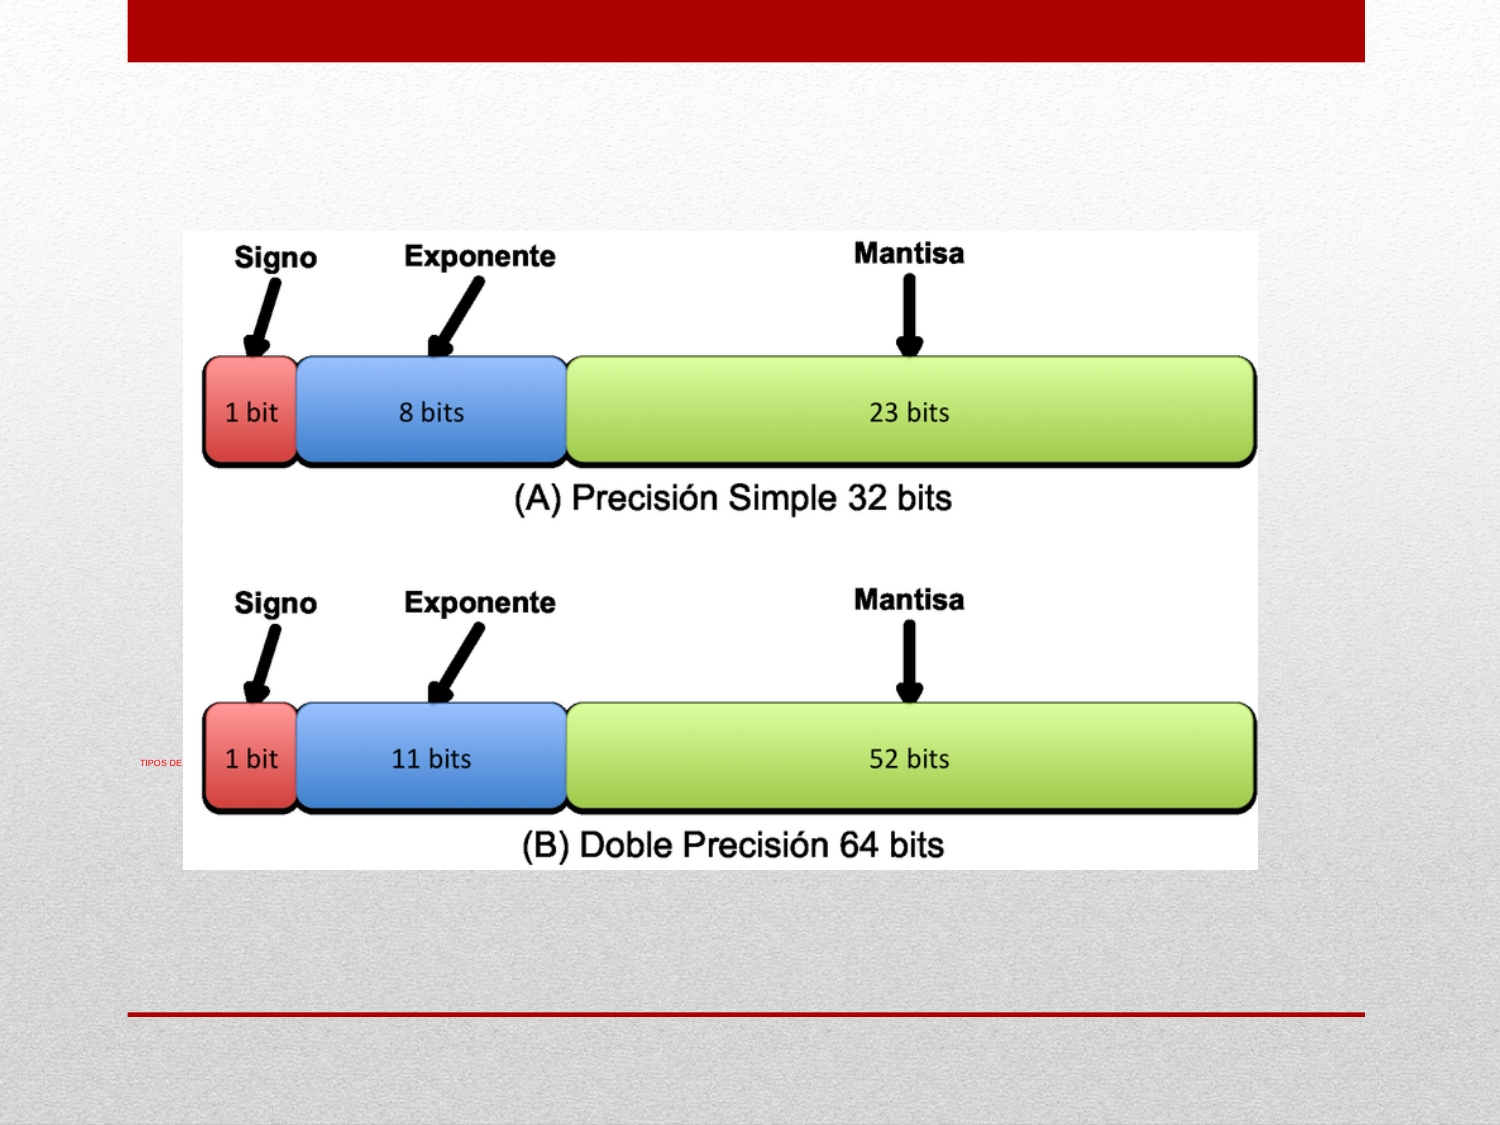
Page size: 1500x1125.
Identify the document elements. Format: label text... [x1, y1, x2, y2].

title TIPOS DE PRESICION FLOTANTE [125, 750, 1238, 1013]
picture [182, 230, 1259, 871]
